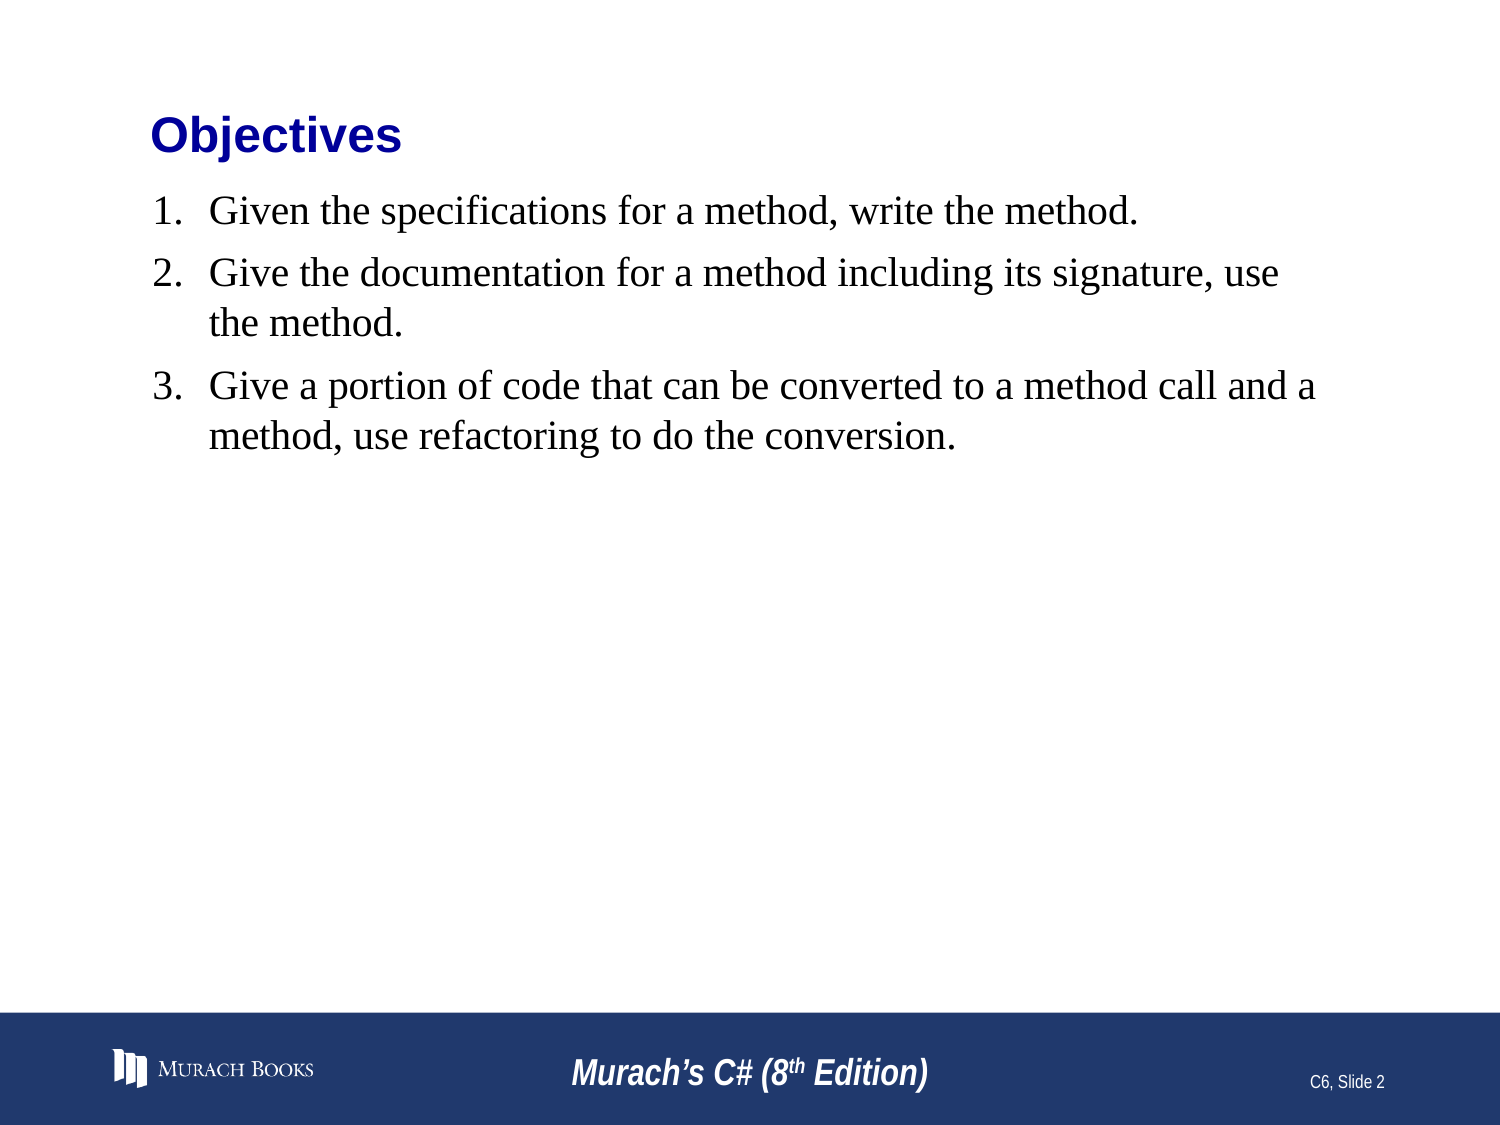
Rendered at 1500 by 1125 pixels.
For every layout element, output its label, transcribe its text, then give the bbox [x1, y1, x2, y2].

title Objectives [150, 102, 1350, 164]
footer [12, 1025, 450, 1100]
list Given the specifications for a method, write the method. Give the documentation for a method including its signature, use the method. Give a portion of code that can be converted to a method call and a method, use refactoring to do the conversion. [137, 174, 1350, 975]
slide_number C6, Slide 2 [1087, 1025, 1400, 1100]
slide_number Murach’s C# (8th Edition) [450, 1025, 1050, 1100]
